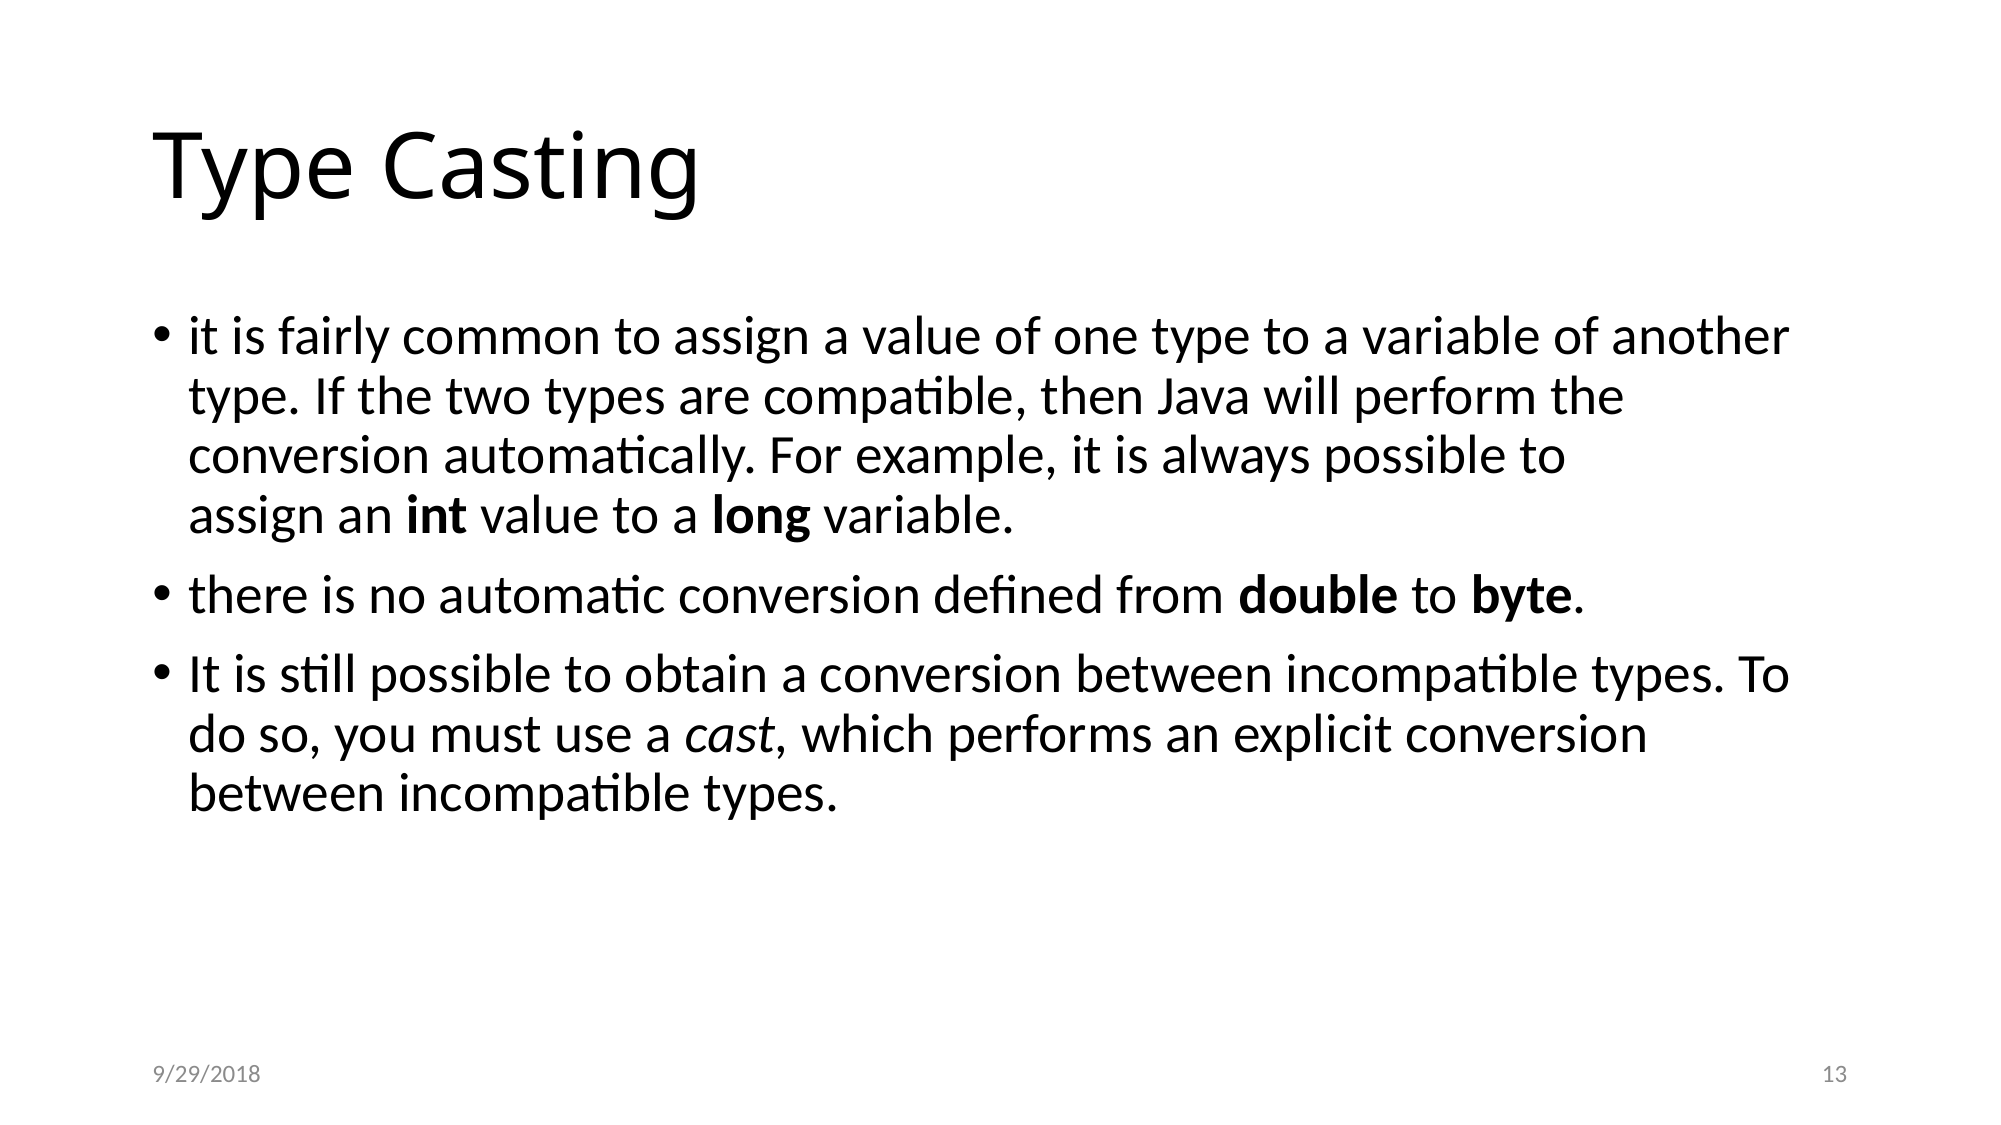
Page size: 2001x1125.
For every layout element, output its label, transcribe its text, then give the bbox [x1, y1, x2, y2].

slide_number 13 [1412, 1042, 1863, 1103]
list it is fairly common to assign a value of one type to a variable of another type. If the two types are compatible, then Java will perform the conversion automatically. For example, it is always possible to assign an int value to a long variable. there is no automatic conversion defined from double to byte. It is still possible to obtain a conversion between incompatible types. To do so, you must use a cast, which performs an explicit conversion between incompatible types. [137, 299, 1863, 1014]
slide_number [137, 1042, 588, 1103]
title Type Casting [137, 59, 1863, 278]
